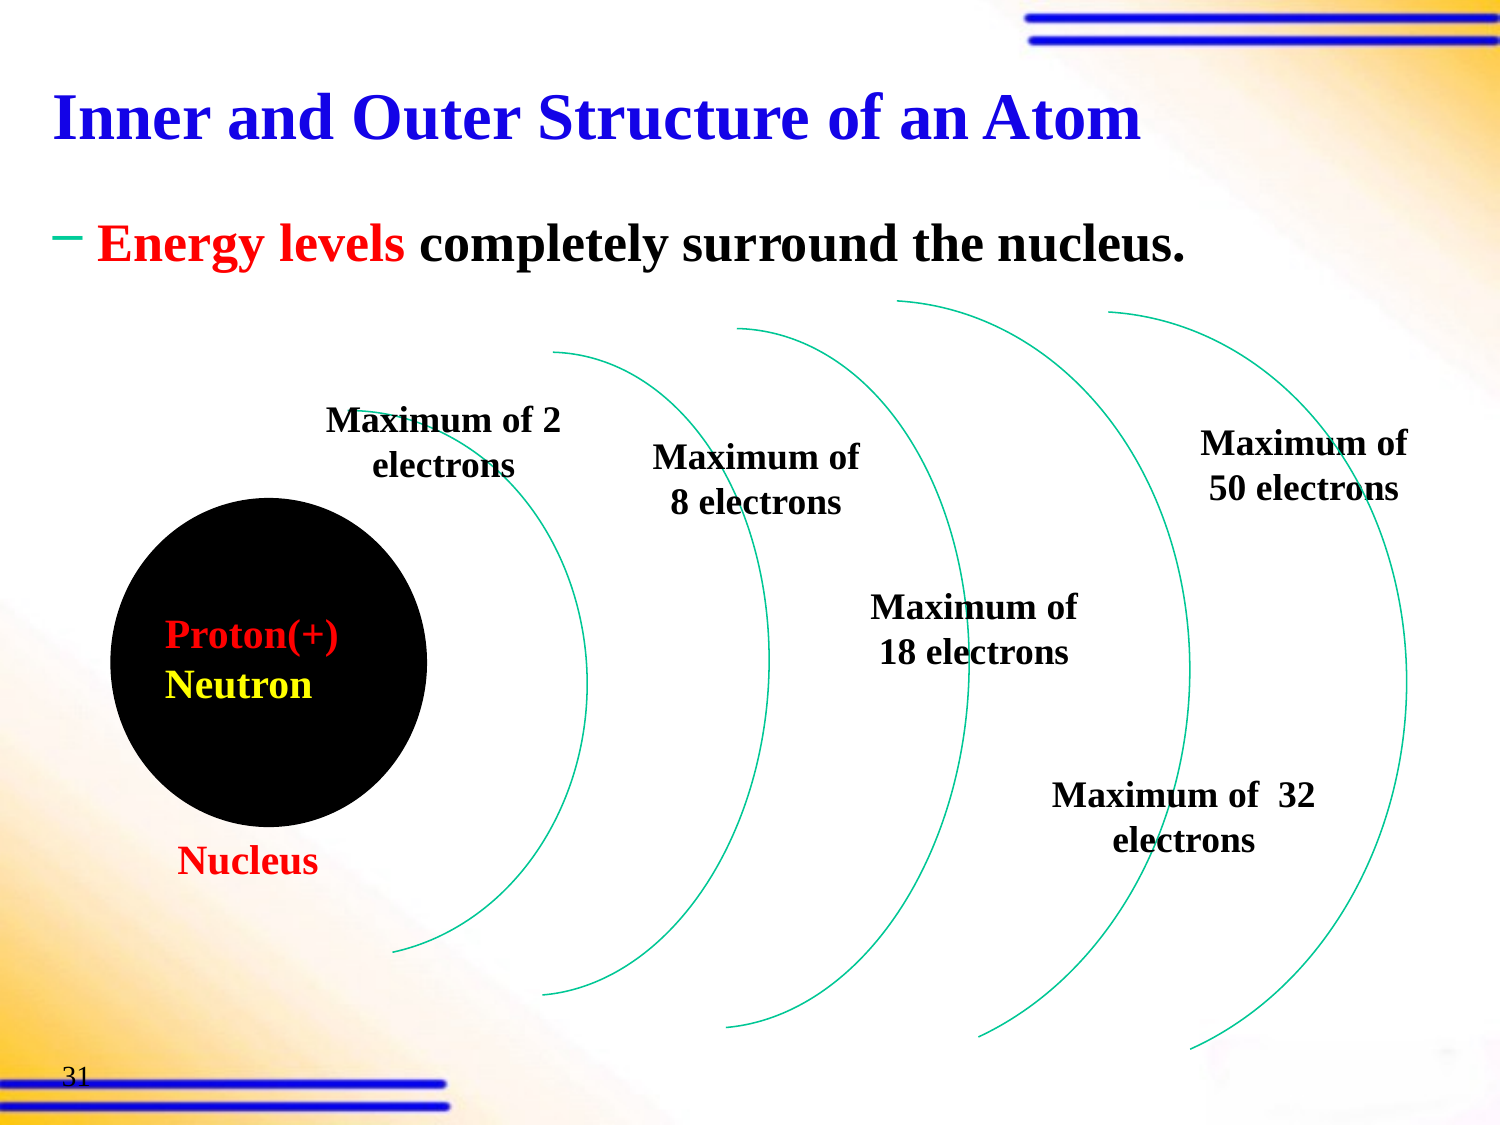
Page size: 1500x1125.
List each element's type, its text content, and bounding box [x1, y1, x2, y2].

title Inner and Outer Structure of an Atom [37, 49, 1313, 176]
list Energy levels completely surround the nucleus. [37, 199, 1463, 288]
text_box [107, 299, 1446, 1076]
picture [0, 0, 1500, 1125]
